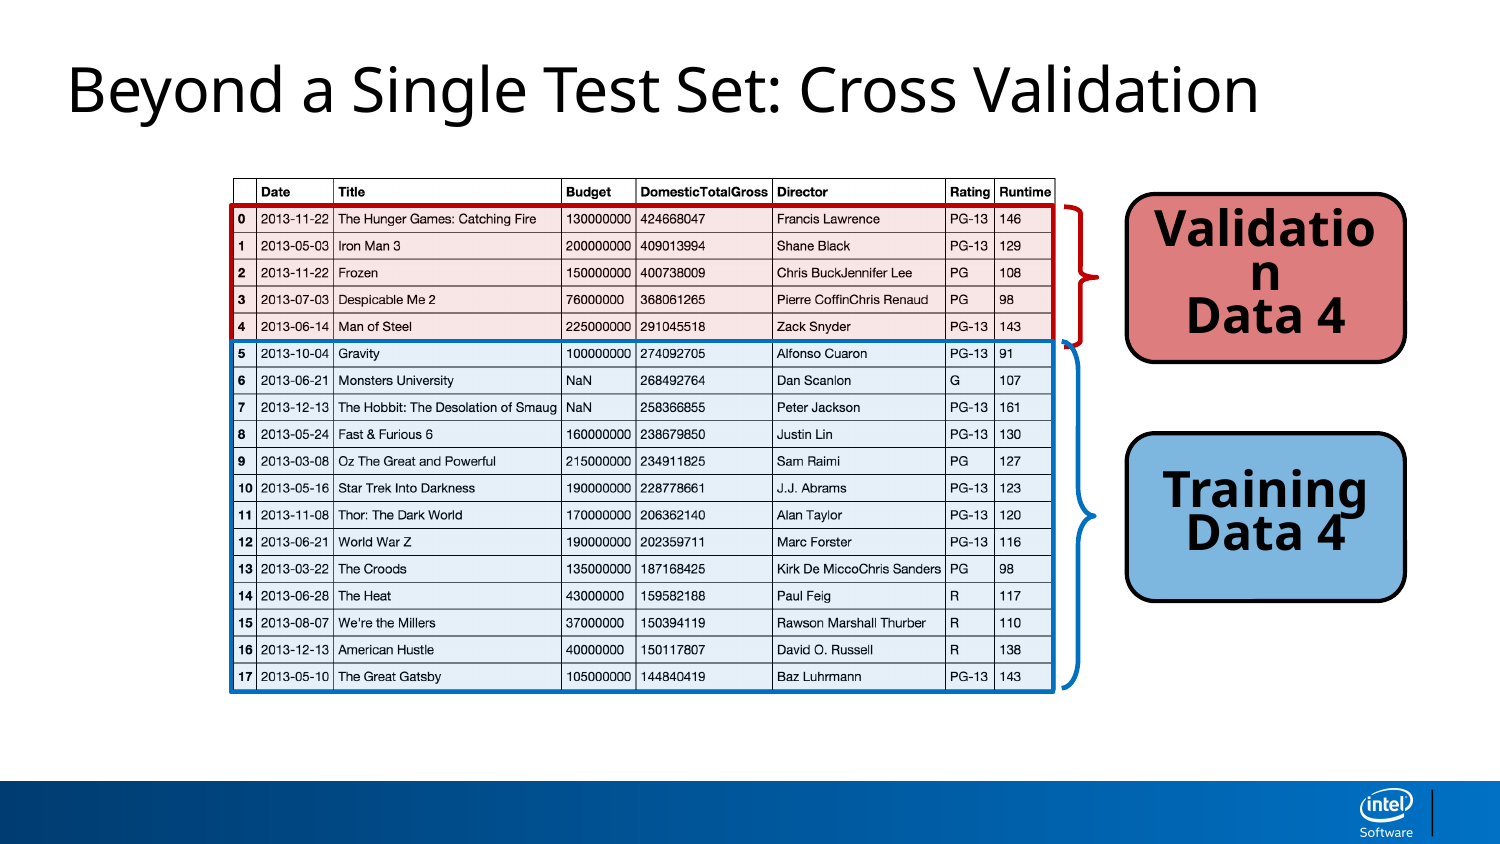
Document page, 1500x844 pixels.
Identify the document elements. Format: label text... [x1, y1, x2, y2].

text_box [1064, 341, 1095, 688]
picture [228, 174, 1060, 693]
text_box Beyond a Single Test Set: Cross Validation [65, 50, 1450, 126]
picture [1360, 788, 1413, 837]
text_box Validation Data 4 [1126, 193, 1405, 363]
text_box [1064, 206, 1097, 347]
text_box Training Data 4 [1126, 433, 1405, 602]
